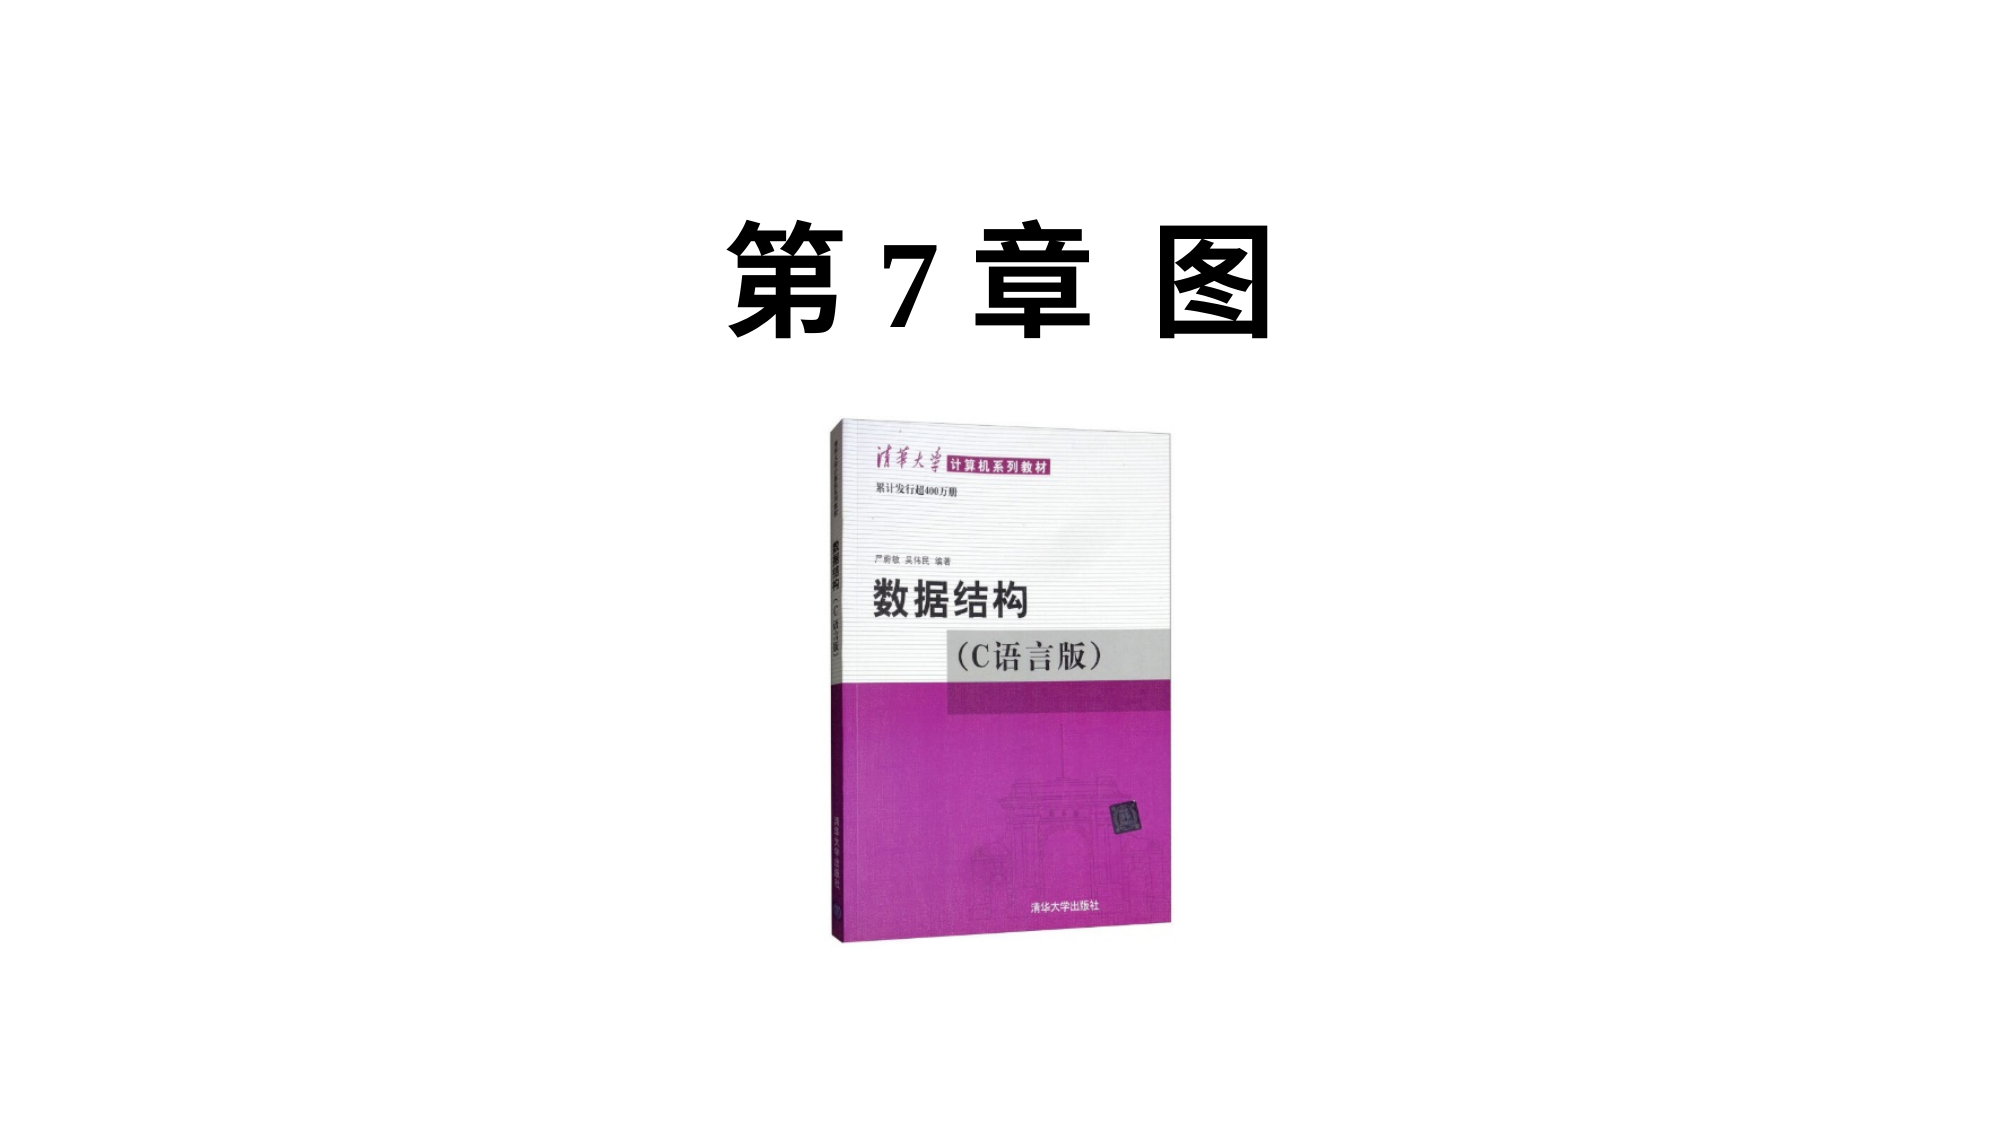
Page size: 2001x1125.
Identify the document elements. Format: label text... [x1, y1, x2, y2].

picture [822, 416, 1178, 948]
title 第7章 图 [249, 184, 1750, 363]
